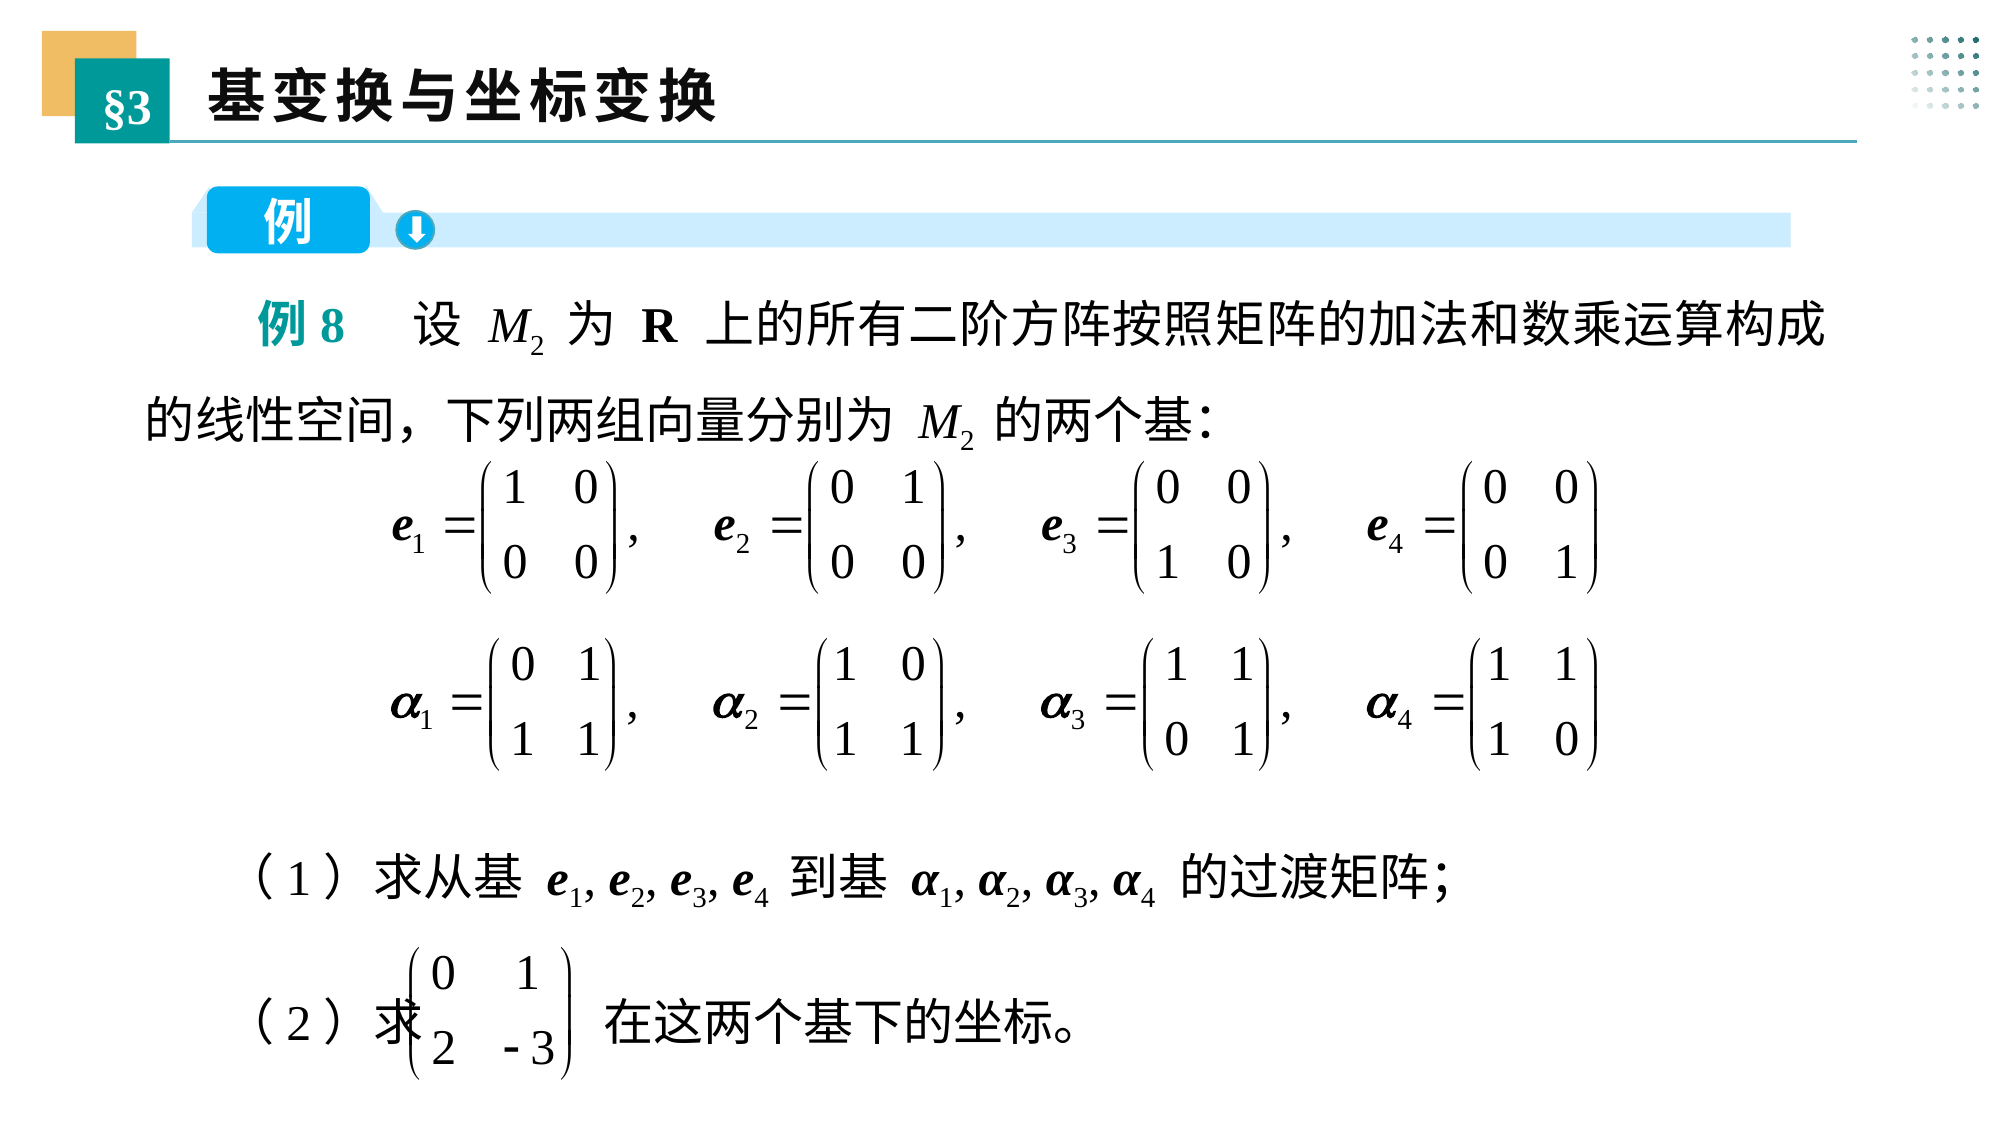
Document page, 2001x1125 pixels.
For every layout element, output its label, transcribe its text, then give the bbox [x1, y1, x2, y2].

text_box （1）求从基 e1, e2, e3, e4 到基 α1, α2, α3, α4 的过渡矩阵； [130, 810, 1879, 922]
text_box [191, 184, 1791, 257]
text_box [79, 51, 747, 143]
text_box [130, 942, 1879, 1085]
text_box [388, 457, 1606, 599]
text_box 例8 设 M2 为 R 上的所有二阶方阵按照矩阵的加法和数乘运算构成的线性空间，下列两组向量分别为 M2 的两个基： [130, 258, 1842, 464]
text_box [387, 633, 1607, 776]
